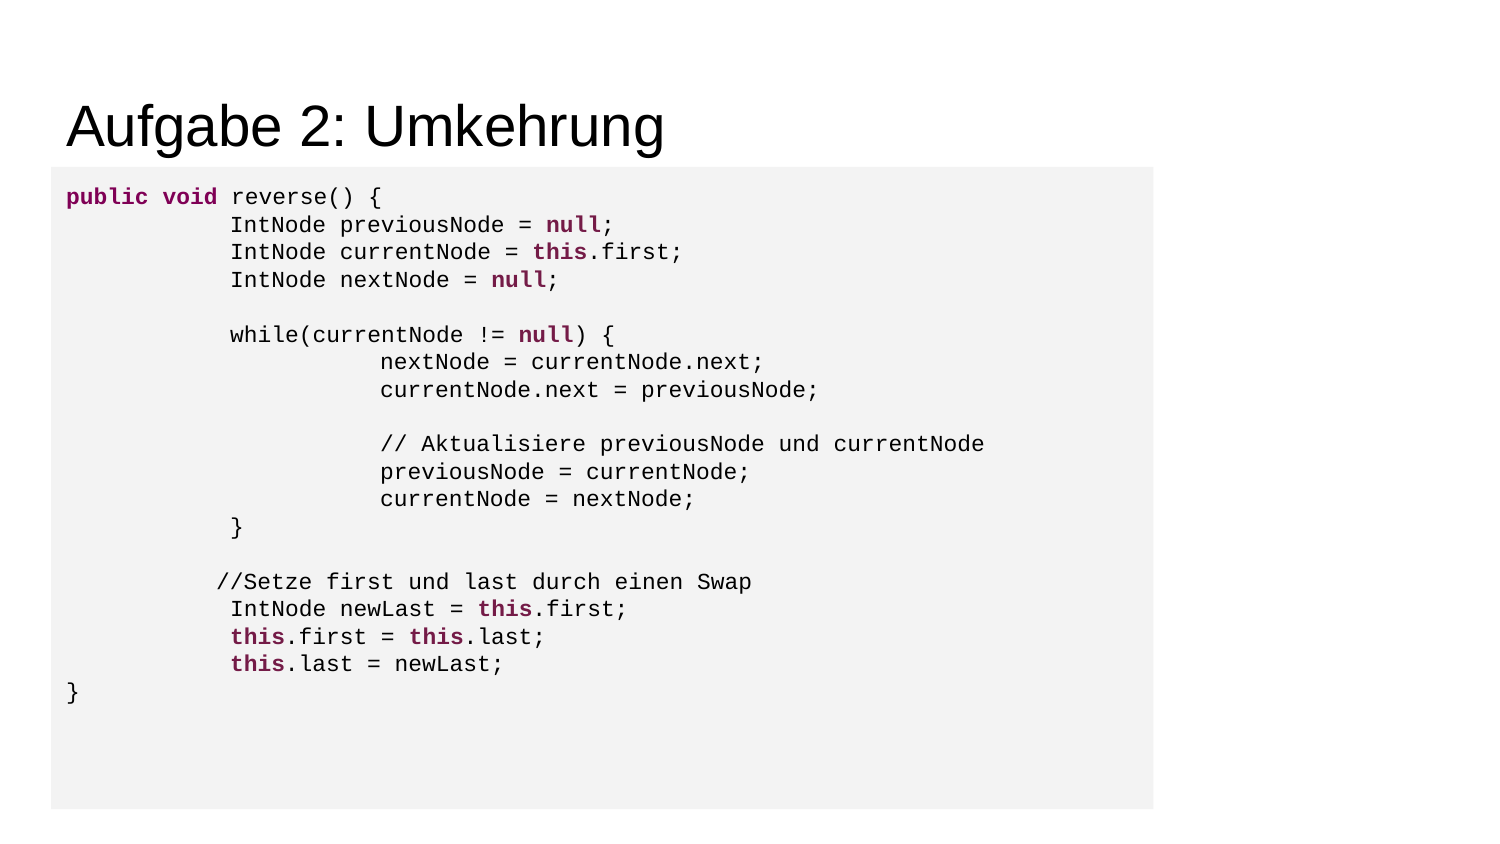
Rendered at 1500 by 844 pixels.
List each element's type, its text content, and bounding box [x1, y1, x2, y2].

text_box public void reverse() { IntNode previousNode = null; IntNode currentNode = this.first; IntNode nextNode = null; while(currentNode != null) { nextNode = currentNode.next; currentNode.next = previousNode; // Aktualisiere previousNode und currentNode previousNode = currentNode; currentNode = nextNode; } //Setze first und last durch einen Swap IntNode newLast = this.first; this.first = this.last; this.last = newLast; } [51, 166, 1154, 810]
title Aufgabe 2: Umkehrung [51, 72, 1449, 167]
